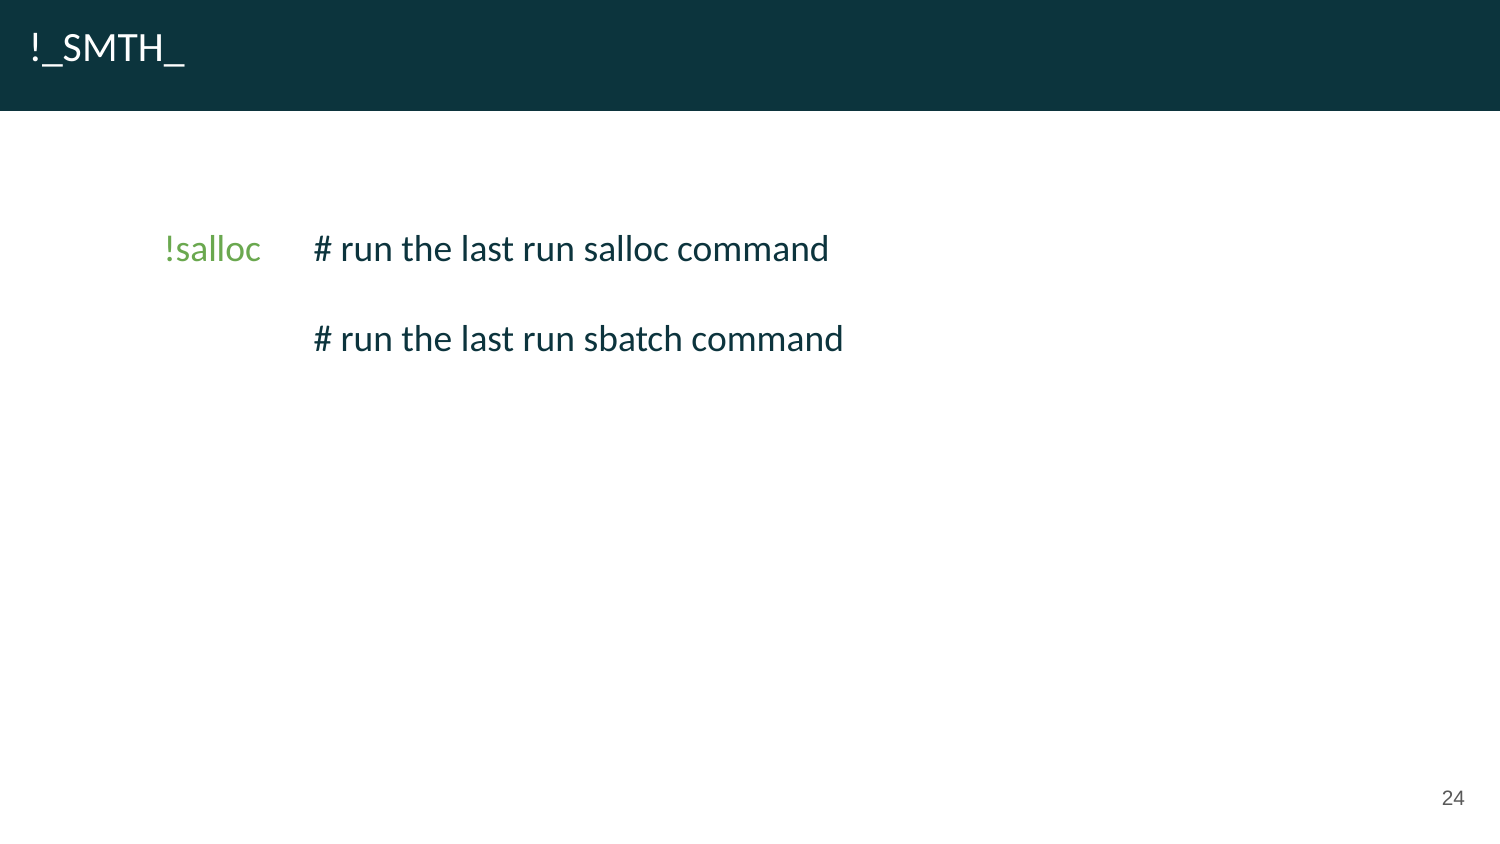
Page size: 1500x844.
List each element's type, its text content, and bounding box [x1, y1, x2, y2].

slide_number ‹#› [1389, 764, 1480, 830]
title !_SMTH_ [13, 0, 1412, 92]
list !salloc # run the last run salloc command !sbatch # run the last run sbatch command !sbatc !sbat [148, 208, 1449, 541]
